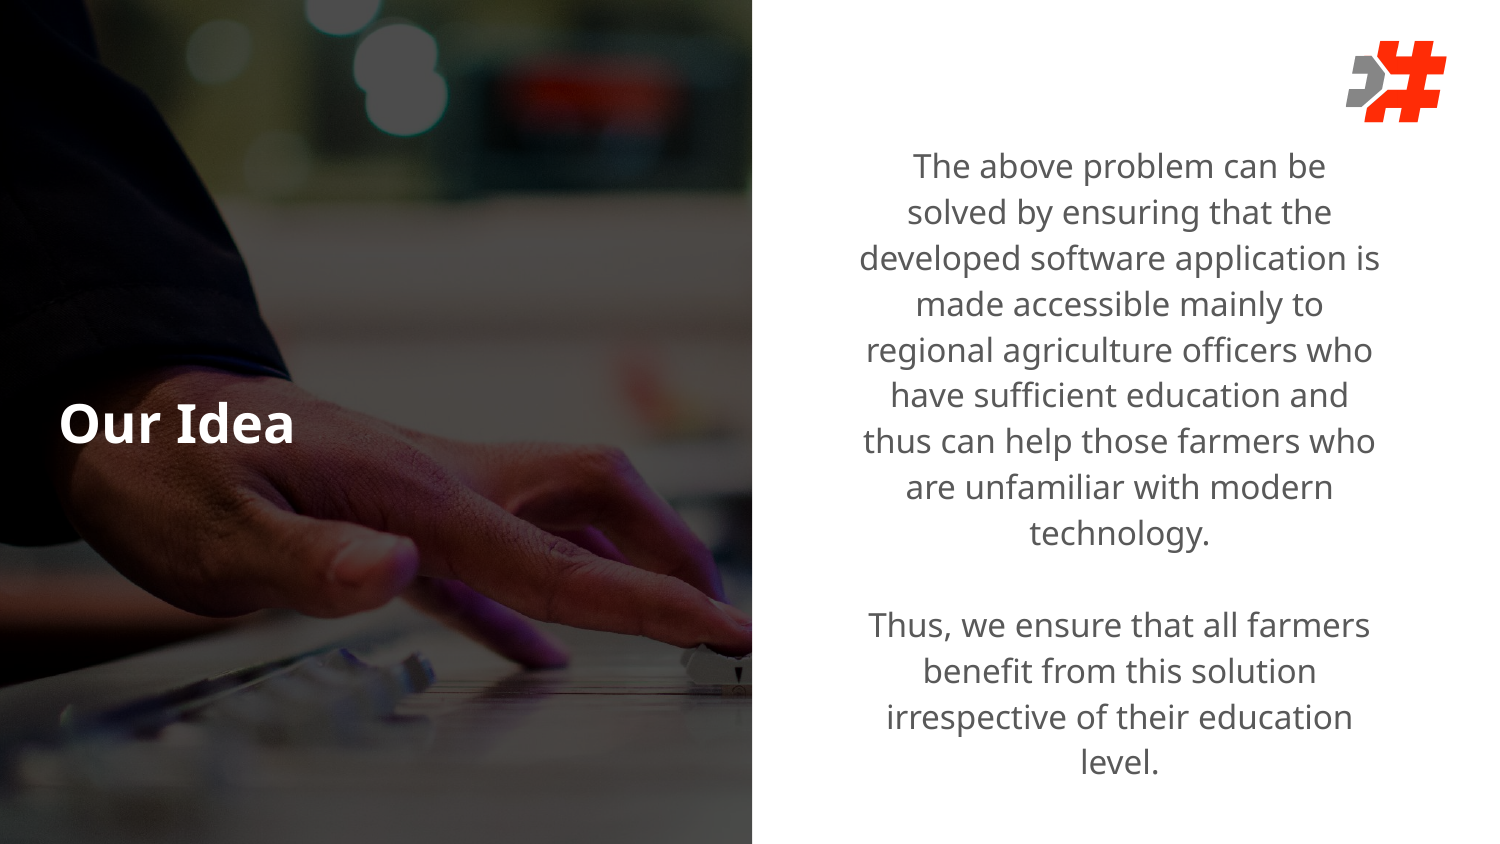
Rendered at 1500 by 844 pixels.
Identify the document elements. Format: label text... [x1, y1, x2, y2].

picture [0, 0, 753, 844]
list The above problem can be solved by ensuring that the developed software application is made accessible mainly to regional agriculture officers who have sufficient education and thus can help those farmers who are unfamiliar with modern technology. Thus, we ensure that all farmers benefit from this solution irrespective of their education level. [843, 124, 1397, 743]
picture [1333, 25, 1461, 138]
